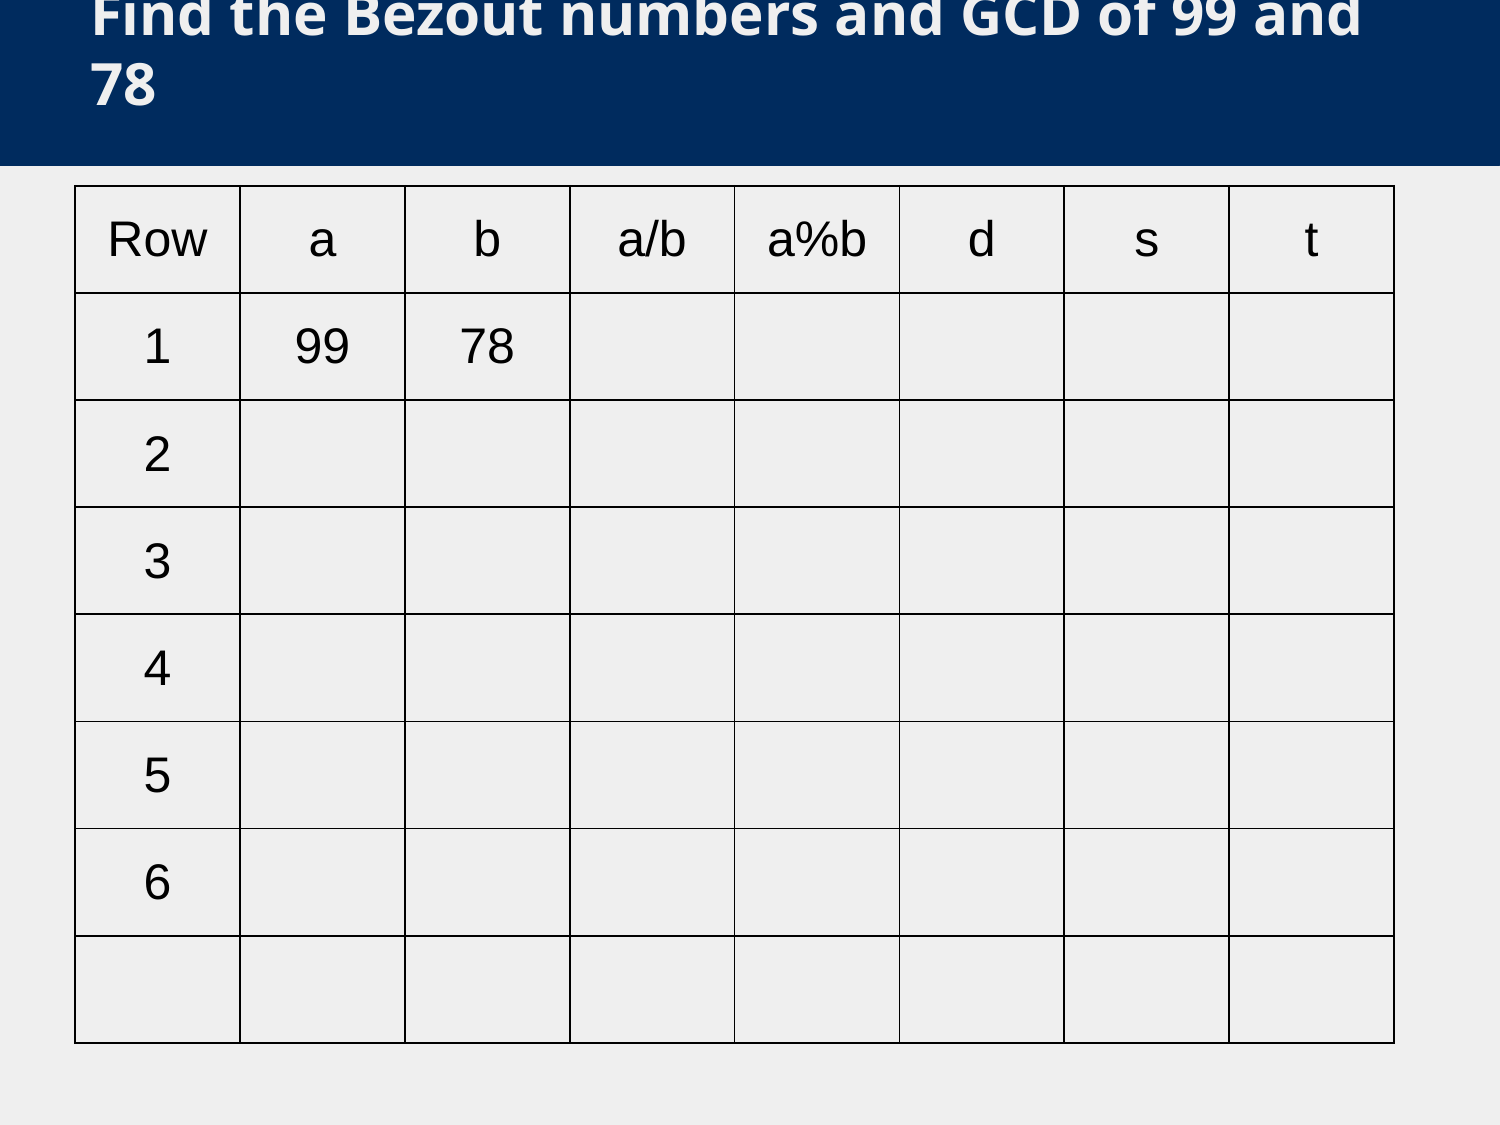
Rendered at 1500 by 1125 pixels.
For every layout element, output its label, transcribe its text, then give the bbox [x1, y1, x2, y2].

table_cell [1065, 829, 1228, 935]
table_cell [900, 722, 1063, 828]
table_cell [735, 722, 899, 828]
table_header Row [76, 187, 239, 292]
table_cell [1230, 401, 1393, 506]
table_cell [406, 508, 569, 613]
table_cell [1230, 294, 1393, 399]
table_cell [735, 937, 899, 1042]
table_cell [241, 937, 404, 1042]
table_cell 99 [241, 294, 404, 399]
table_cell [900, 401, 1063, 506]
table_header a [241, 187, 404, 292]
table_cell 2 [76, 401, 239, 506]
table_cell [1065, 401, 1228, 506]
table_header t [1230, 187, 1393, 292]
table_cell [1230, 829, 1393, 935]
table_cell [241, 508, 404, 613]
table_cell [735, 615, 899, 721]
table_cell [1065, 508, 1228, 613]
table_cell [406, 615, 569, 721]
table_cell [1230, 937, 1393, 1042]
table_cell 5 [76, 722, 239, 828]
table_cell [1230, 615, 1393, 721]
table_cell 1 [76, 294, 239, 399]
table_cell [571, 508, 734, 613]
table_cell [571, 829, 734, 935]
table_cell [1065, 615, 1228, 721]
table_cell 3 [76, 508, 239, 613]
table_cell [571, 401, 734, 506]
table_cell [571, 615, 734, 721]
table_cell [241, 829, 404, 935]
table_cell [900, 937, 1063, 1042]
table_cell [1065, 722, 1228, 828]
table_cell [406, 829, 569, 935]
table_cell 6 [76, 829, 239, 935]
table_cell [735, 508, 899, 613]
table_cell [571, 937, 734, 1042]
table_cell [571, 722, 734, 828]
title Find the Bézout numbers and GCD of 99 and 78 [75, 32, 1425, 132]
table_cell [406, 937, 569, 1042]
table_cell [1065, 937, 1228, 1042]
table_cell [76, 937, 239, 1042]
table_cell [406, 722, 569, 828]
table_cell [1230, 722, 1393, 828]
table_cell [571, 294, 734, 399]
table_header a%b [735, 187, 899, 292]
table_header b [406, 187, 569, 292]
table_cell [241, 401, 404, 506]
table_cell [900, 294, 1063, 399]
table_cell [900, 829, 1063, 935]
table_cell [406, 401, 569, 506]
table_cell [1065, 294, 1228, 399]
table_cell [900, 508, 1063, 613]
table_header d [900, 187, 1063, 292]
table_cell [241, 722, 404, 828]
table_cell 78 [406, 294, 569, 399]
table_cell [735, 829, 899, 935]
table_cell [241, 615, 404, 721]
table_cell 4 [76, 615, 239, 721]
table_cell [735, 294, 899, 399]
table_cell [1230, 508, 1393, 613]
table_header a/b [571, 187, 734, 292]
table_header s [1065, 187, 1228, 292]
table_cell [900, 615, 1063, 721]
table_cell [735, 401, 899, 506]
